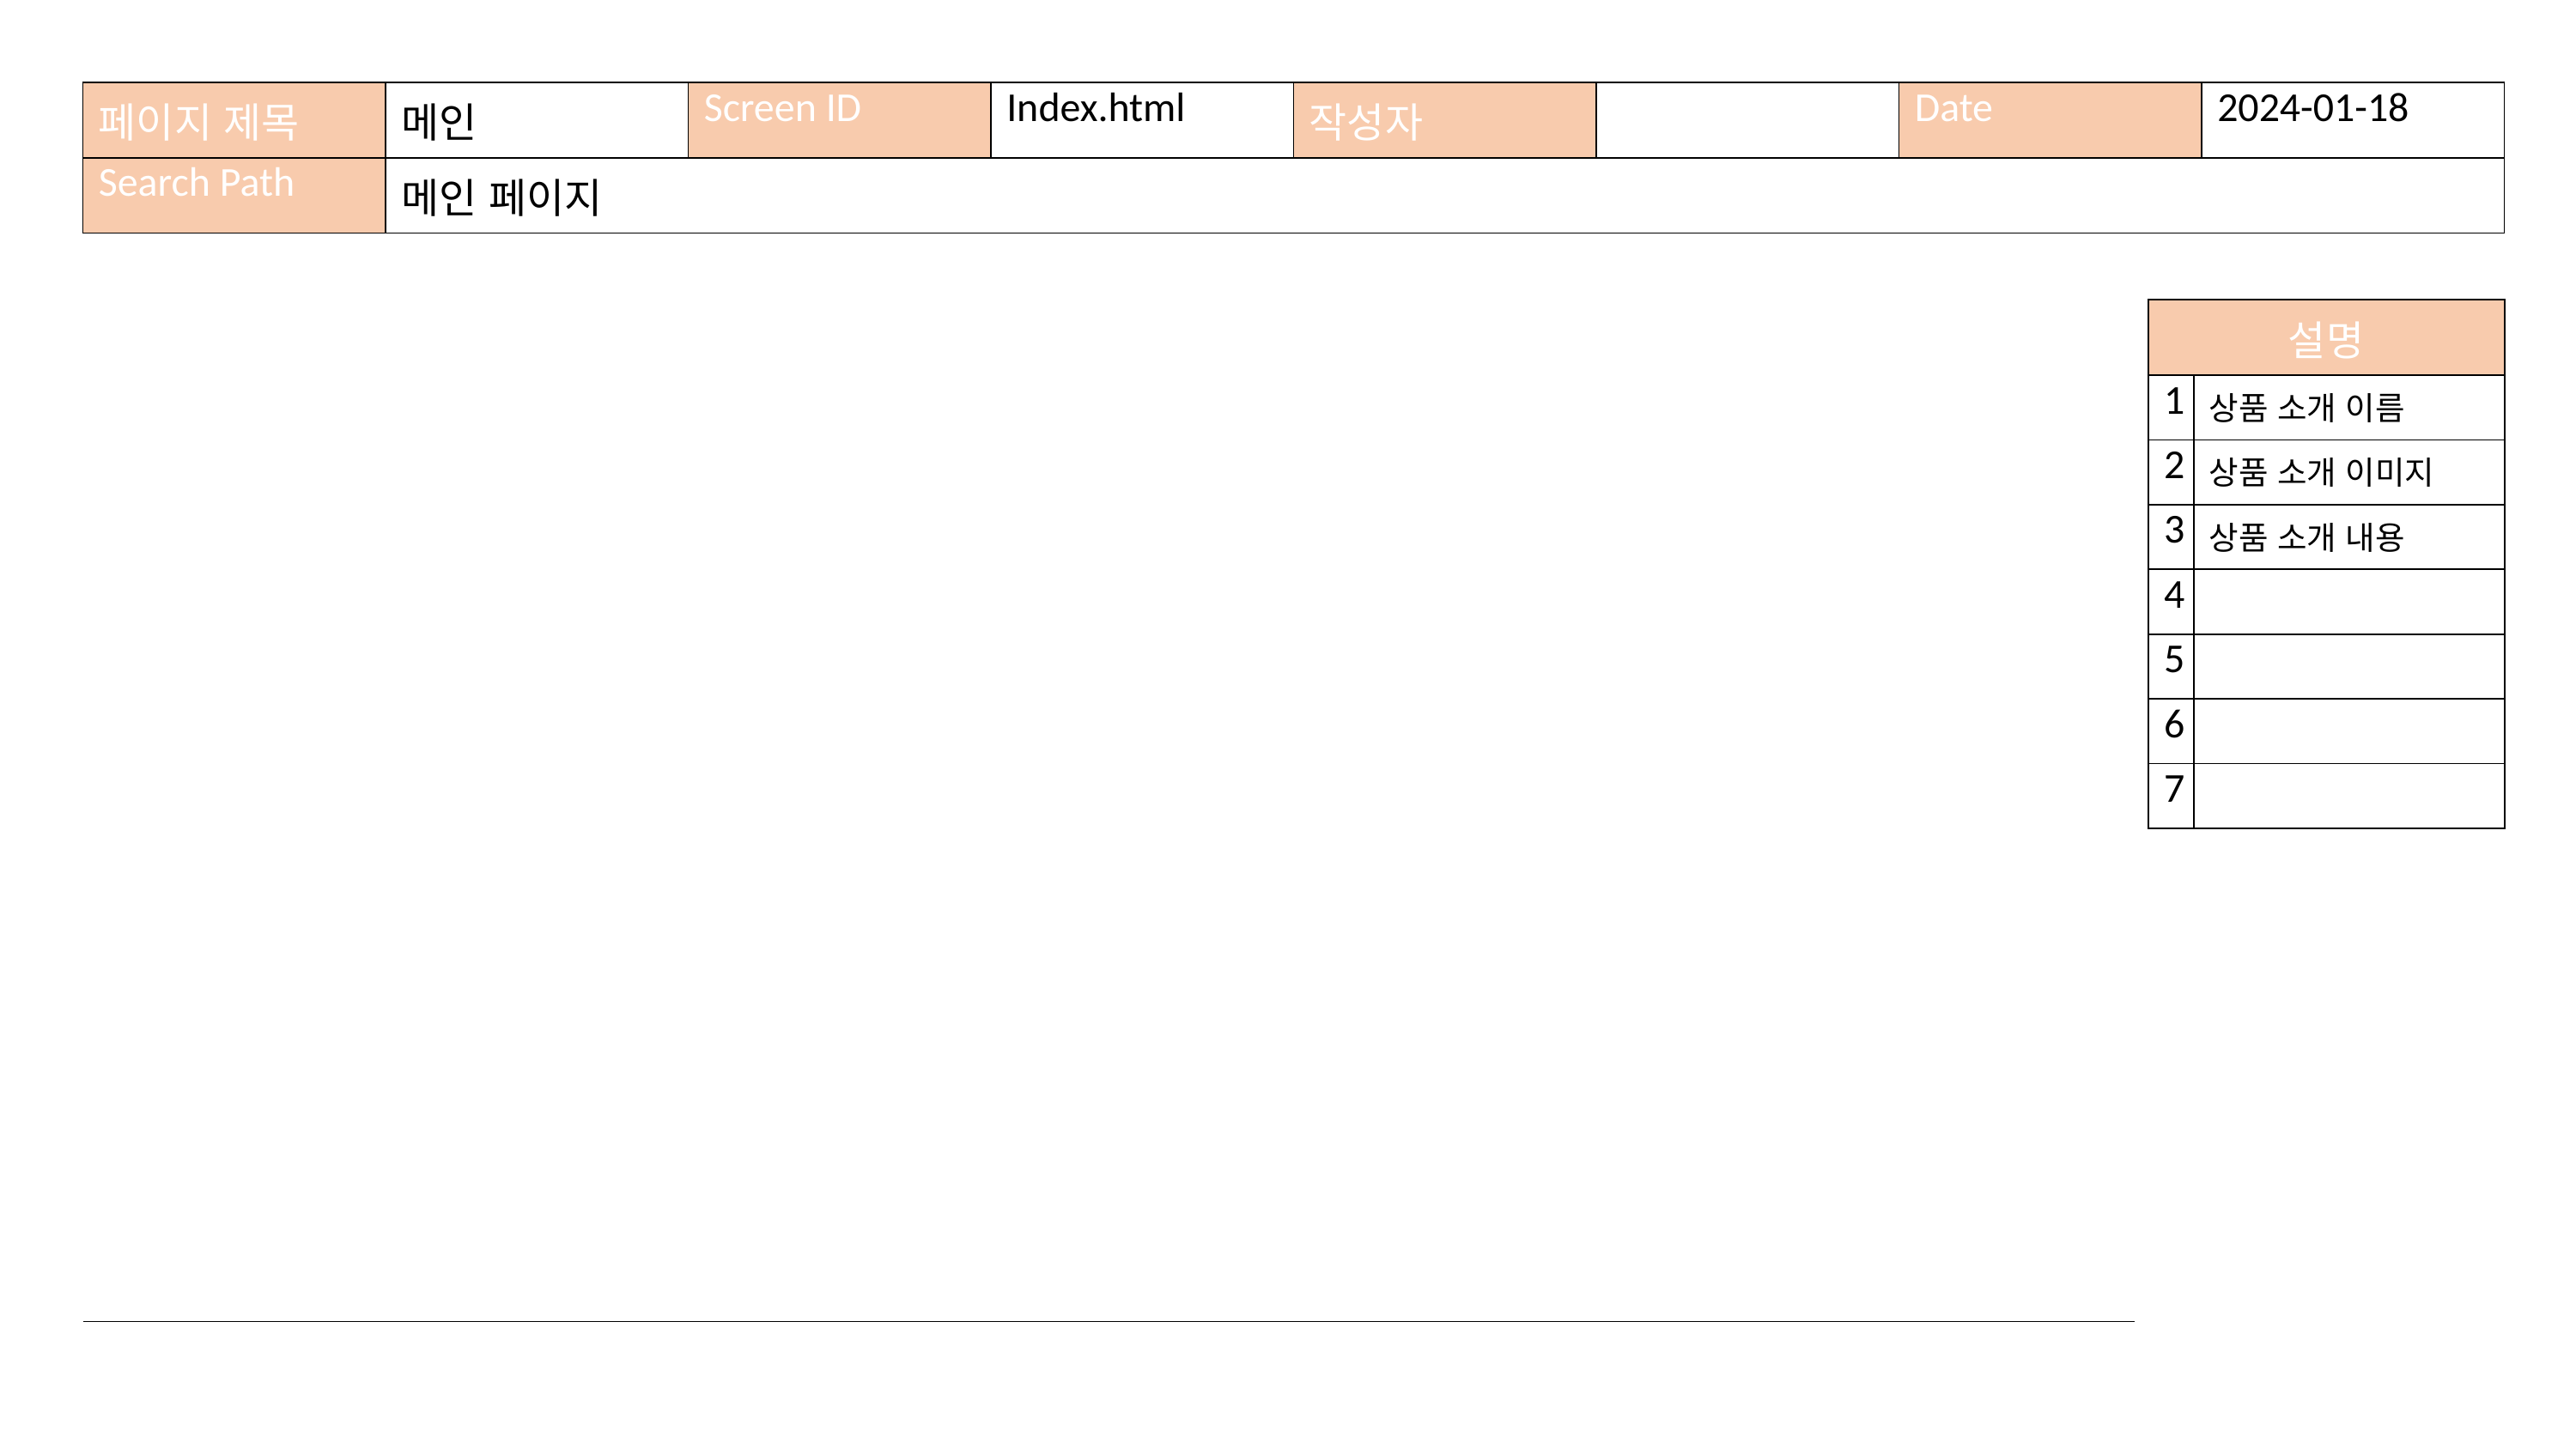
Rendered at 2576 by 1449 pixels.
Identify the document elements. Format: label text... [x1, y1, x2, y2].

table_cell 상품 소개 내용 [2195, 506, 2504, 568]
table_cell 5 [2149, 635, 2193, 698]
table_header Index.html [992, 83, 1293, 157]
table_cell 메인 페이지 [386, 159, 2504, 233]
table_header Date [1899, 83, 2201, 157]
table_cell 6 [2149, 700, 2193, 763]
table_header 작성자 [1294, 83, 1595, 157]
table_header 설명 [2149, 300, 2504, 374]
table_header 페이지 제목 [83, 83, 385, 157]
table_cell [2195, 635, 2504, 698]
table_cell Search Path [83, 159, 385, 233]
table_cell 4 [2149, 570, 2193, 634]
table_header [1597, 83, 1899, 157]
table_header 2024-01-18 [2202, 83, 2504, 157]
table_header 메인 [386, 83, 688, 157]
table_cell 상품 소개 이미지 [2195, 440, 2504, 504]
table_cell 7 [2149, 764, 2193, 828]
table_header Screen ID [689, 83, 990, 157]
table_cell 2 [2149, 440, 2193, 504]
table_cell 1 [2149, 376, 2193, 440]
table_cell [2195, 764, 2504, 828]
table_cell [2195, 700, 2504, 763]
table_cell [2195, 570, 2504, 634]
table_cell 3 [2149, 506, 2193, 568]
table_cell 상품 소개 이름 [2195, 376, 2504, 440]
